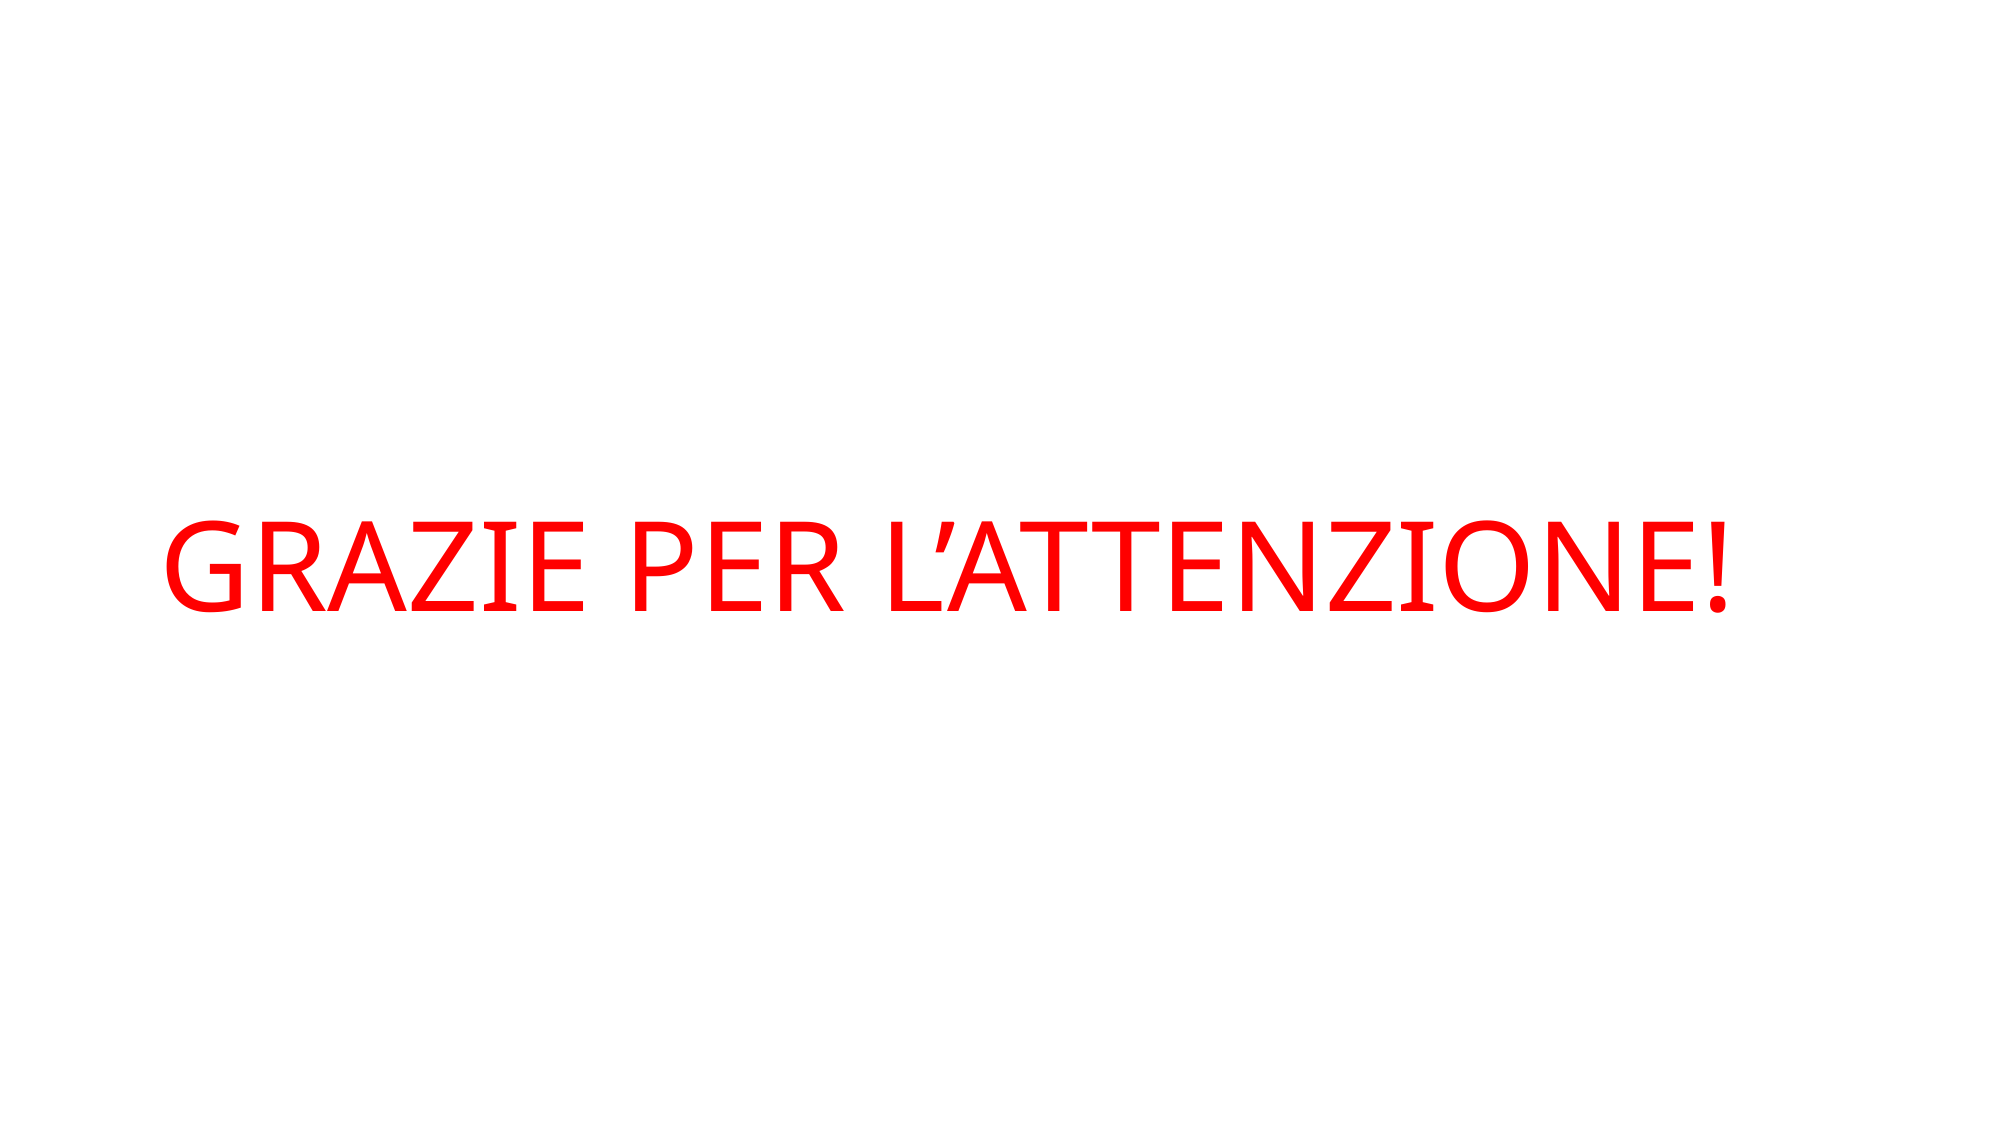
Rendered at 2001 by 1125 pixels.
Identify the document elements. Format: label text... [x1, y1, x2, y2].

text_box GRAZIE PER L’ATTENZIONE! [144, 479, 1856, 644]
